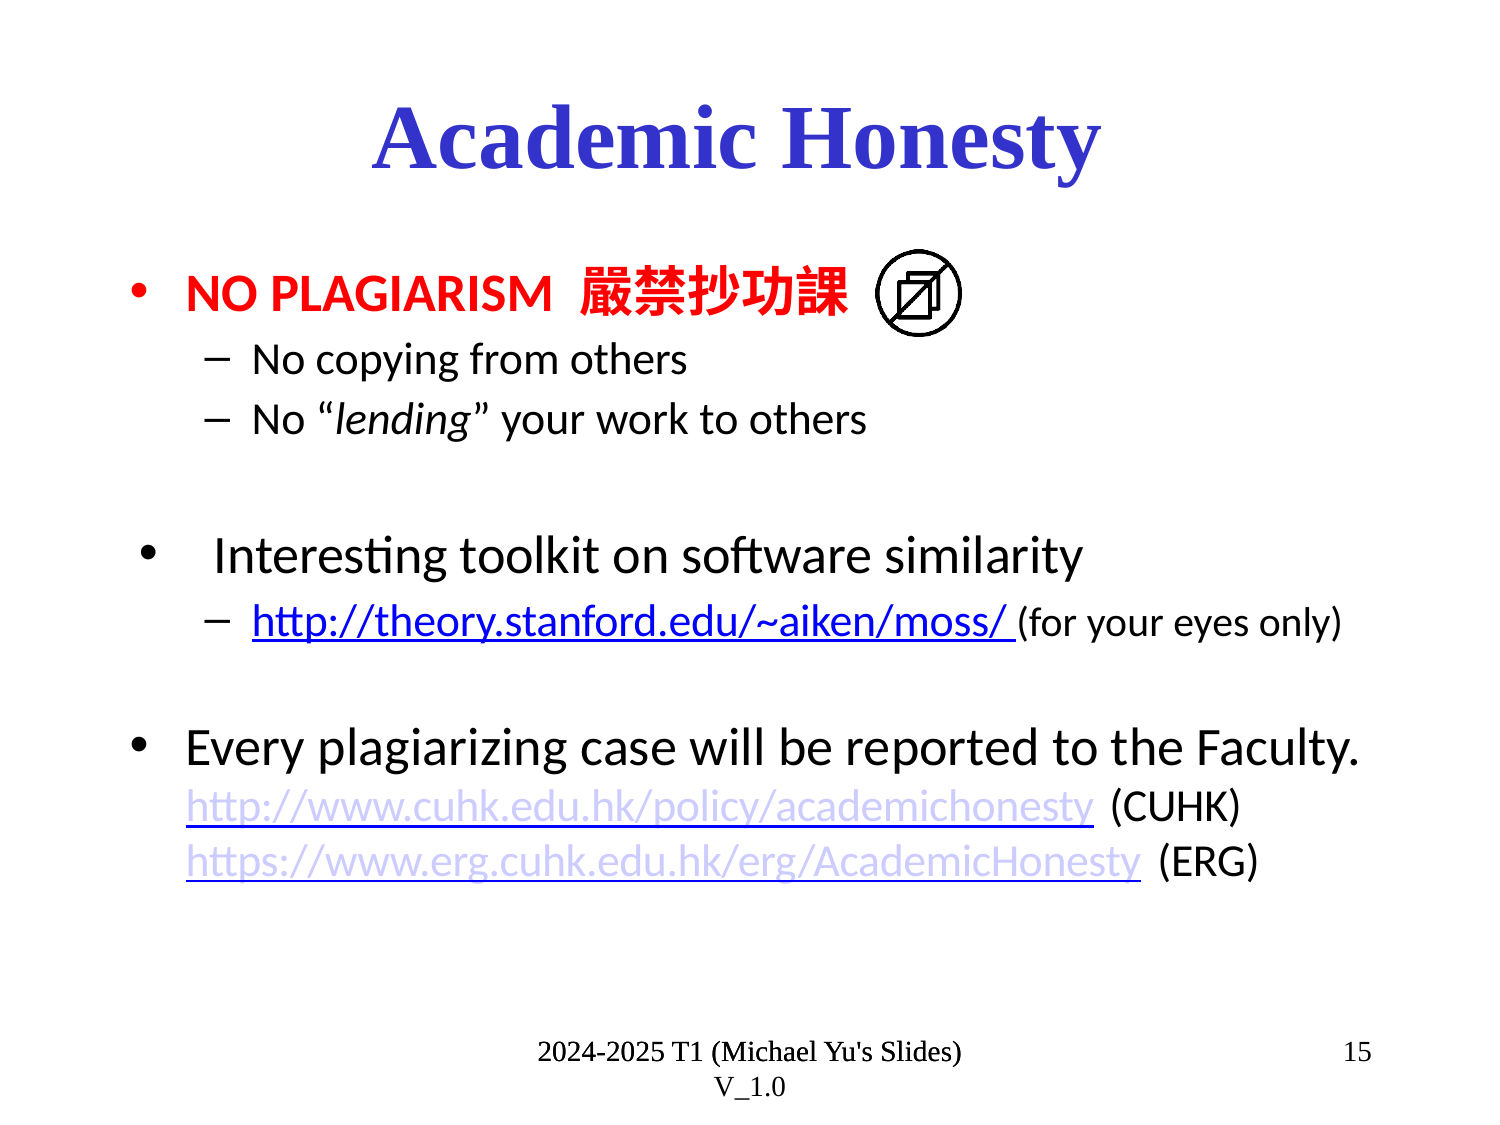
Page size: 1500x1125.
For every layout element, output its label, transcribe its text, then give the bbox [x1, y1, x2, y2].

slide_number 15 [1074, 1024, 1388, 1101]
picture [874, 249, 963, 338]
title Academic Honesty [99, 36, 1376, 227]
list NO PLAGIARISM 嚴禁抄功課 No copying from others No “lending” your work to others Interesting toolkit on software similarity http://theory.stanford.edu/~aiken/moss/ (for your eyes only) Every plagiarizing case will be reported to the Faculty. http://www.cuhk.edu.hk/policy/academichonesty (CUHK) https://www.erg.cuhk.edu.hk/erg/AcademicHonesty (ERG) [112, 249, 1388, 1000]
footer 2024-2025 T1 (Michael Yu's Slides) V_1.0 [512, 1024, 988, 1101]
